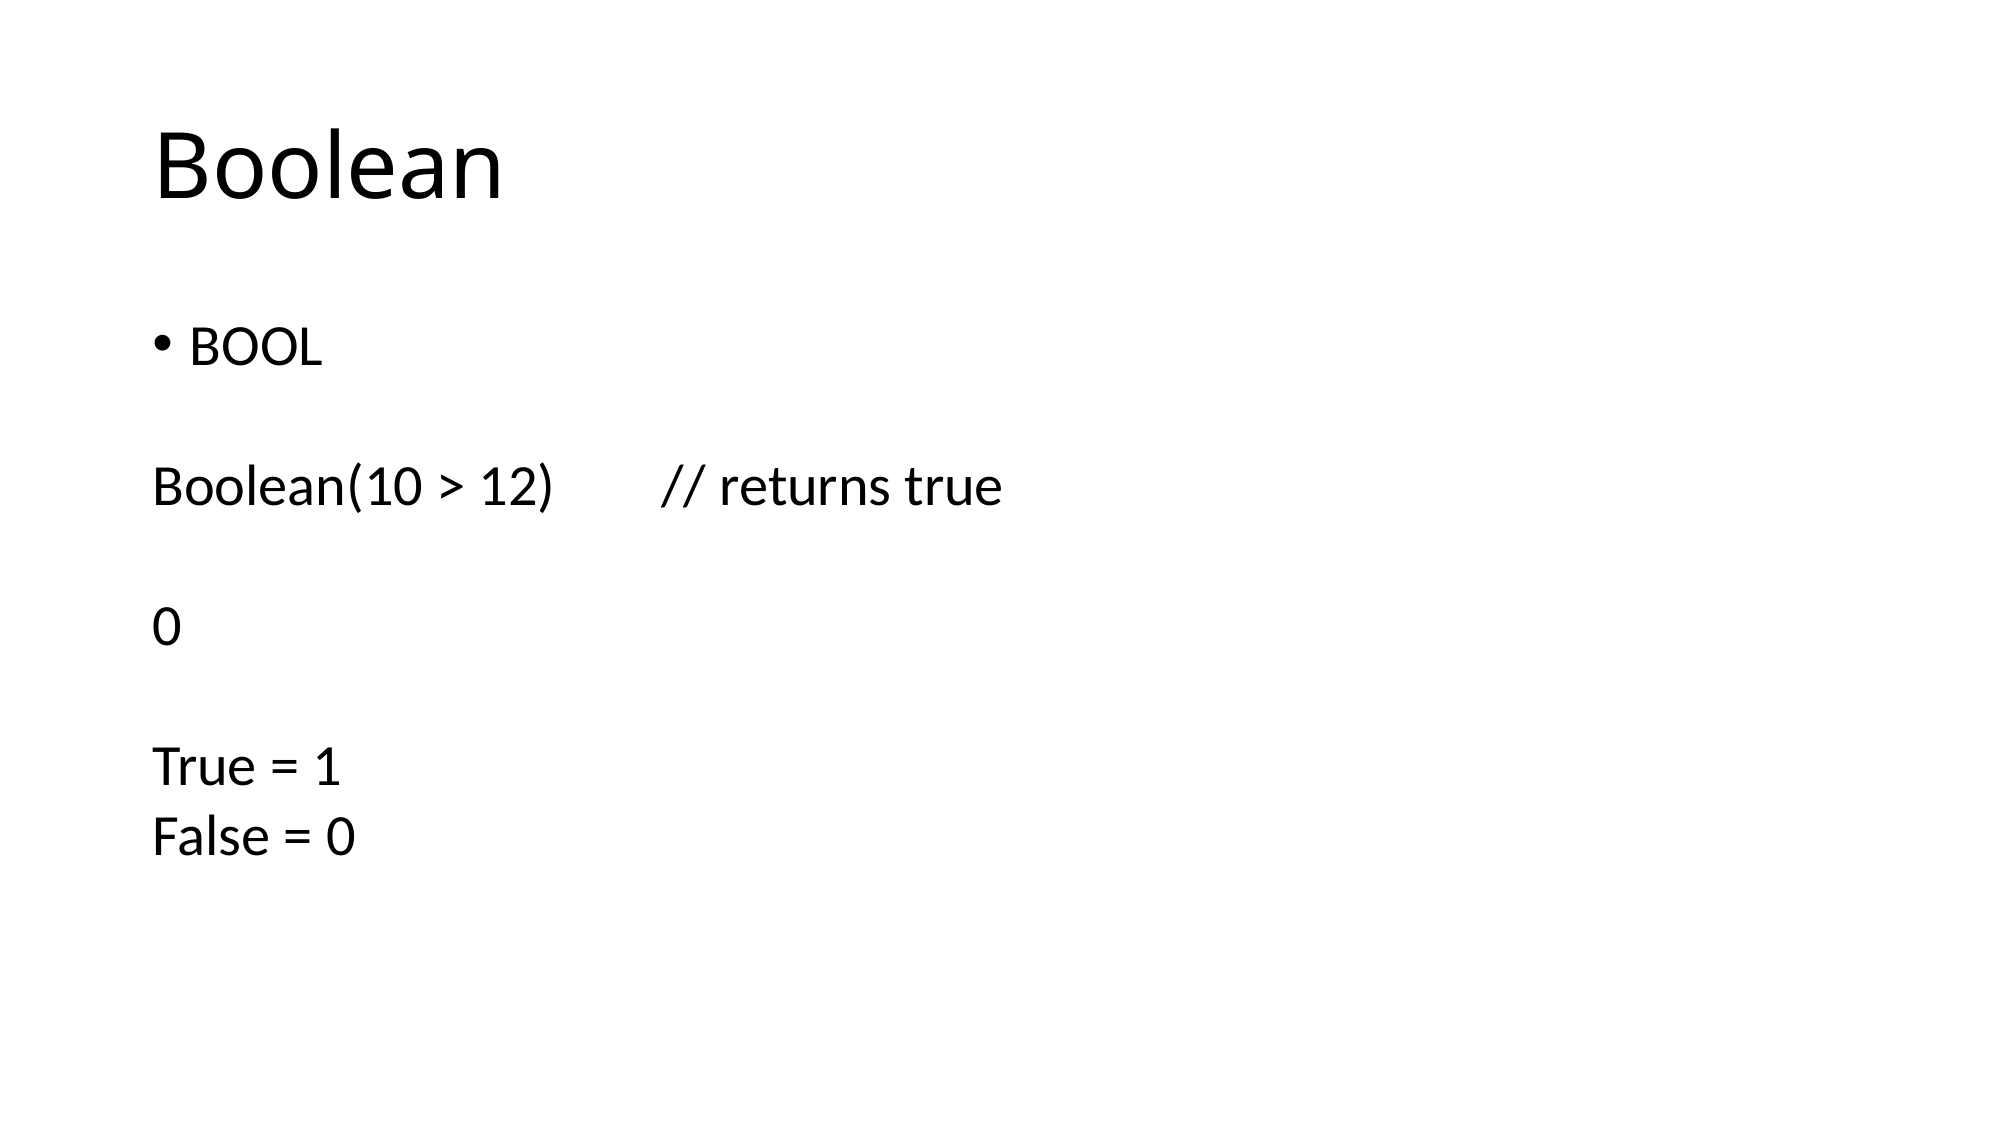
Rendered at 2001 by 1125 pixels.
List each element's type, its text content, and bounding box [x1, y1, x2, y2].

title Boolean [137, 59, 1863, 278]
list BOOL Boolean(10 > 12) // returns true 0 True = 1 False = 0 [137, 299, 1863, 1014]
